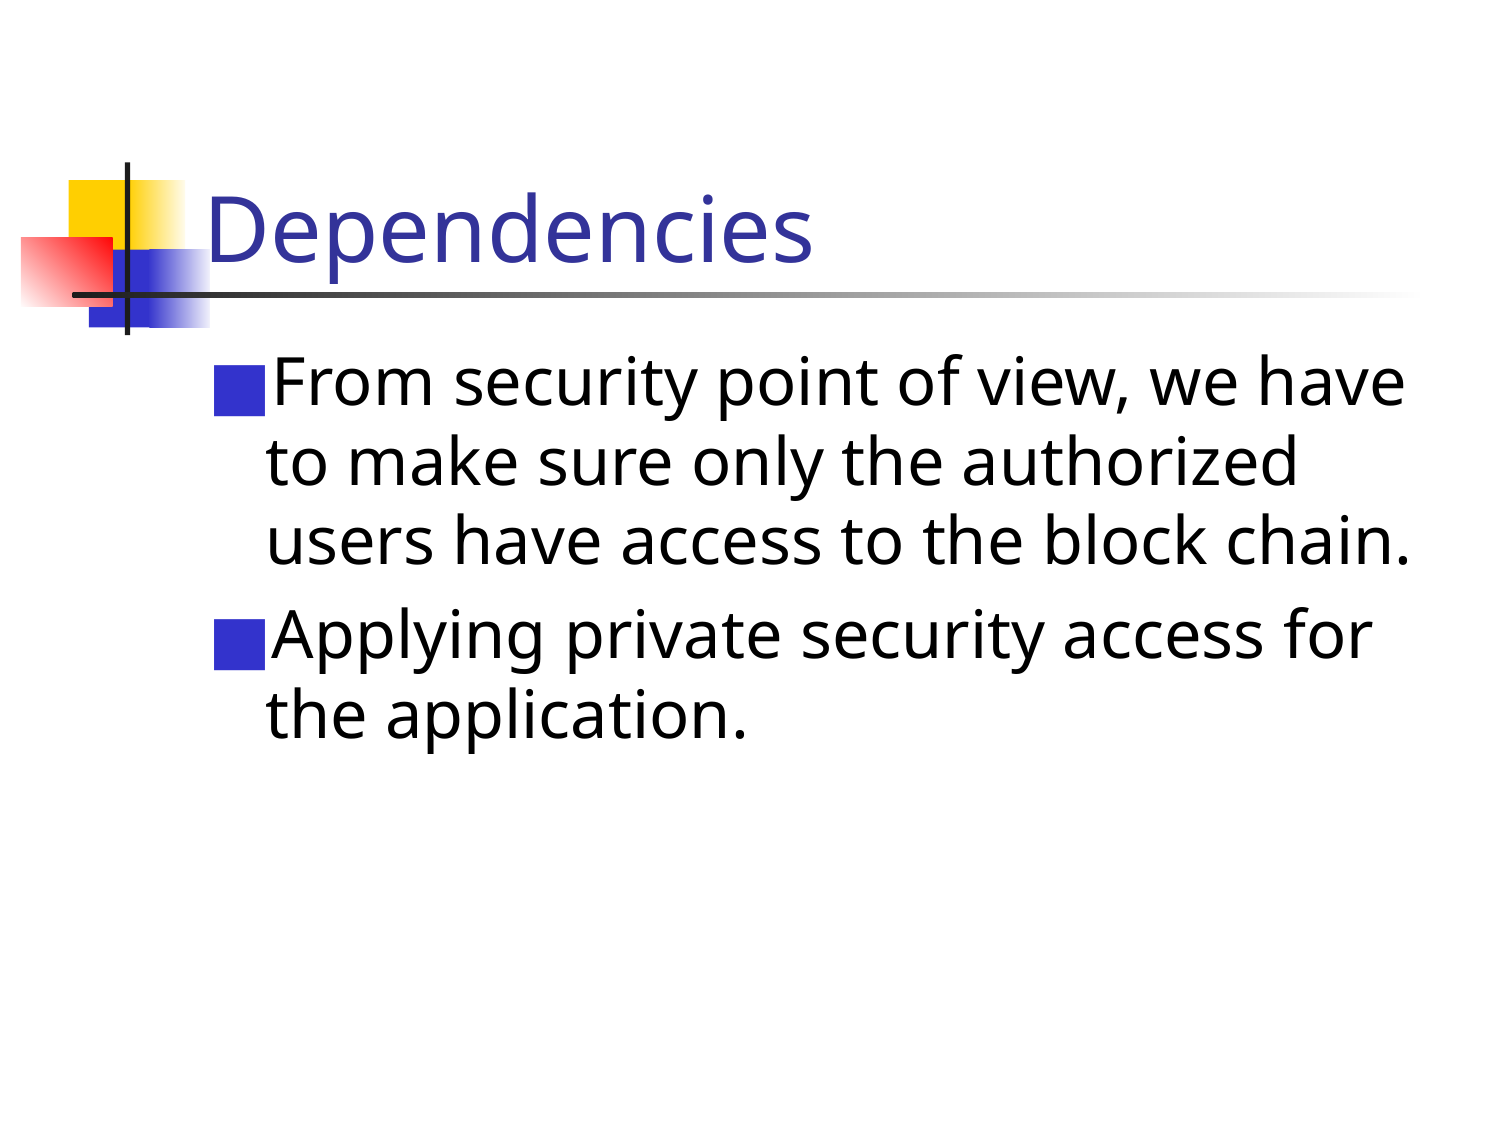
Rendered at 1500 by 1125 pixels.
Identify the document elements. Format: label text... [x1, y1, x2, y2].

title Dependencies [188, 101, 1468, 289]
list From security point of view, we have to make sure only the authorized users have access to the block chain. Applying private security access for the application. [193, 331, 1469, 1006]
